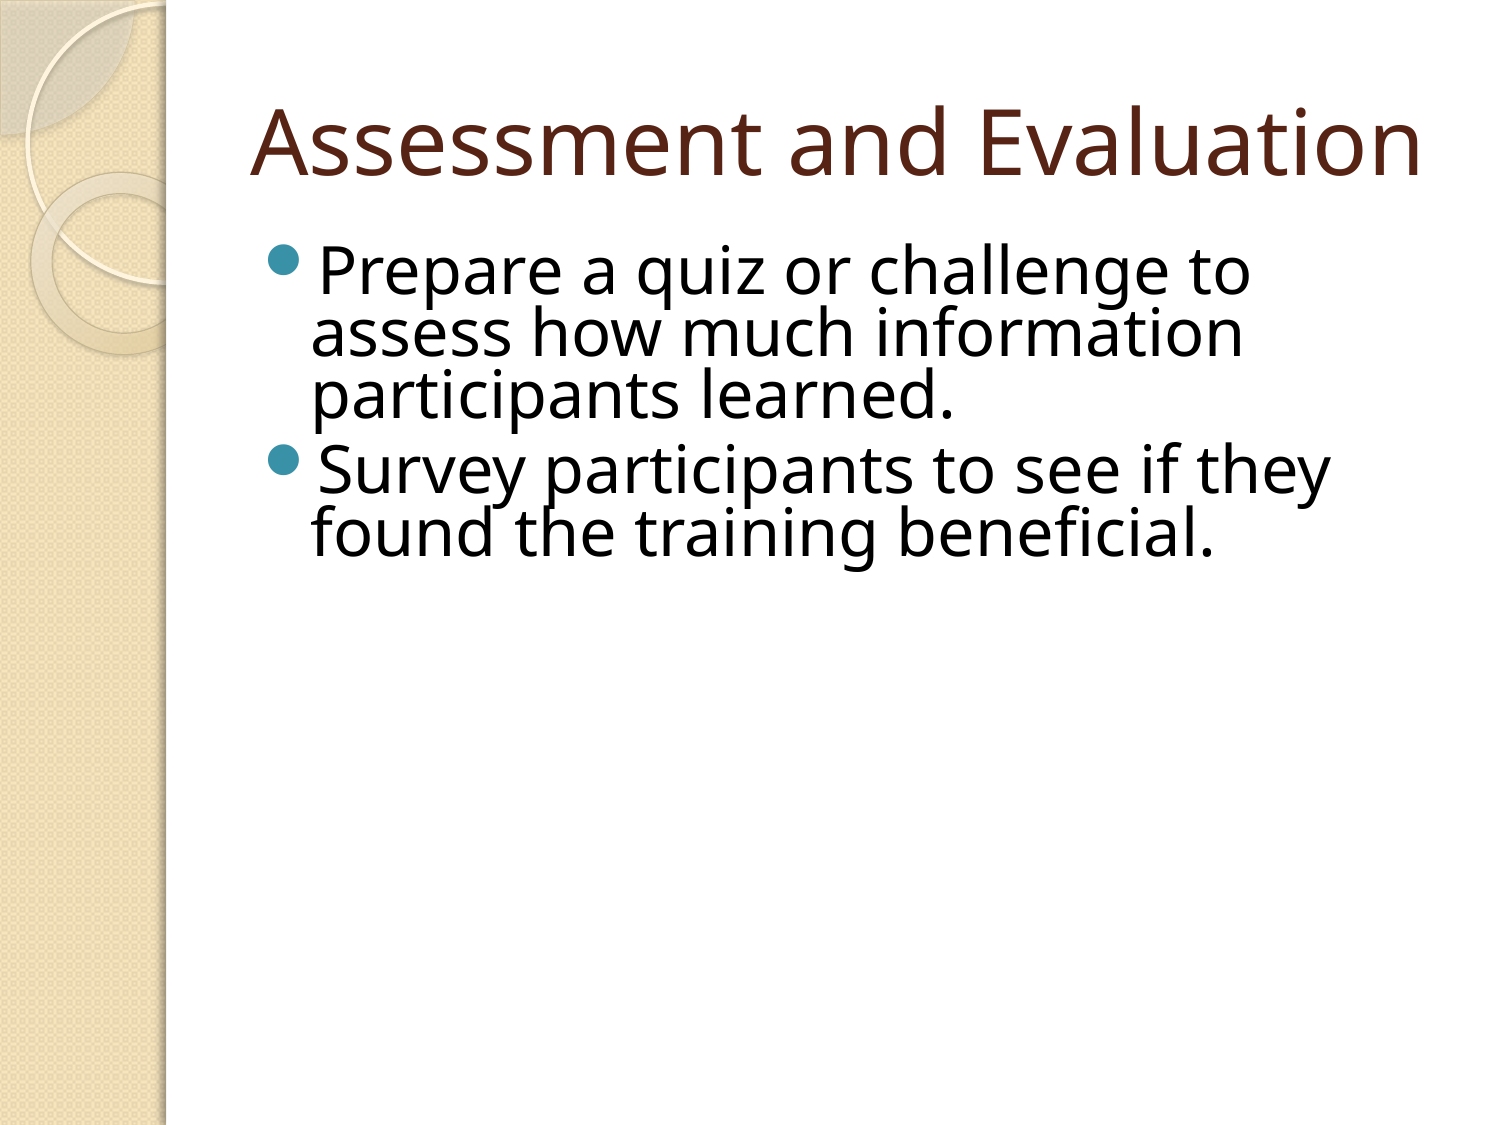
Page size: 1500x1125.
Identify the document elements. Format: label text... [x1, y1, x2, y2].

title Assessment and Evaluation [235, 45, 1466, 233]
list Prepare a quiz or challenge to assess how much information participants learned. Survey participants to see if they found the training beneficial. [235, 237, 1466, 1025]
